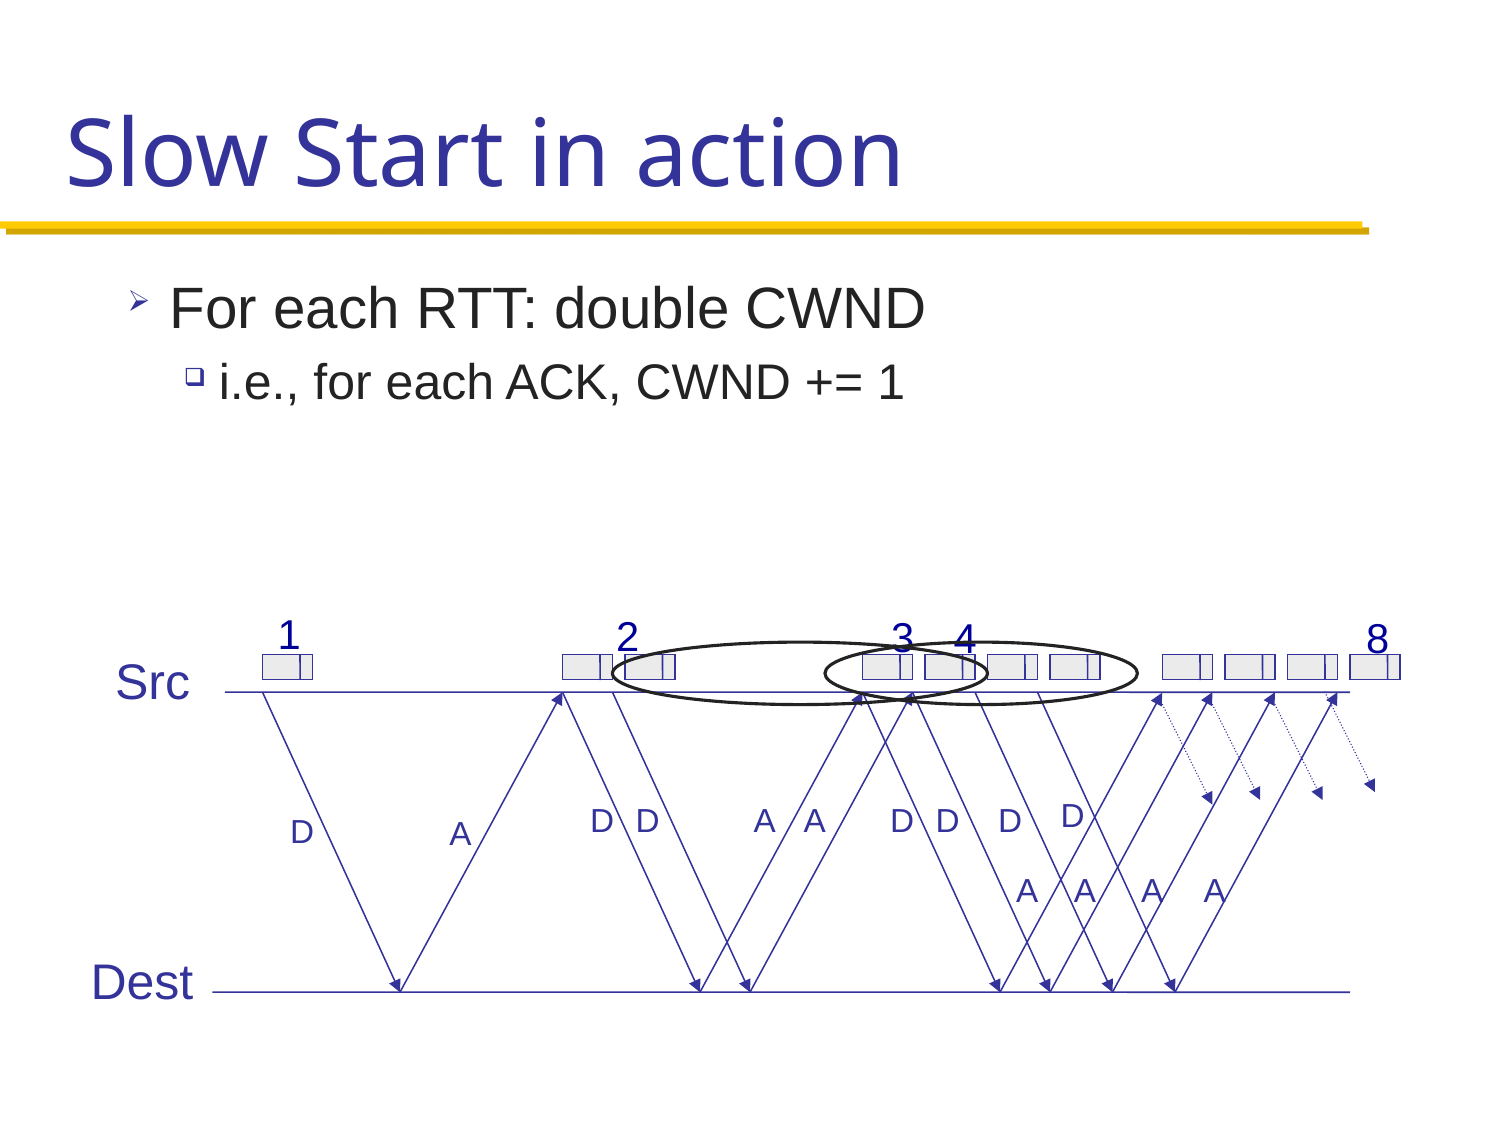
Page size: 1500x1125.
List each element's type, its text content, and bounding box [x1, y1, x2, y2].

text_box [976, 603, 1000, 680]
list For each RTT: double CWND i.e., for each ACK, CWND += 1 [112, 262, 1413, 466]
text_box 1 [262, 600, 316, 640]
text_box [974, 691, 994, 993]
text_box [999, 604, 1406, 993]
text_box 2 [601, 602, 655, 640]
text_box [862, 603, 976, 680]
title Slow Start in action [49, 24, 1451, 213]
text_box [74, 641, 1351, 1019]
